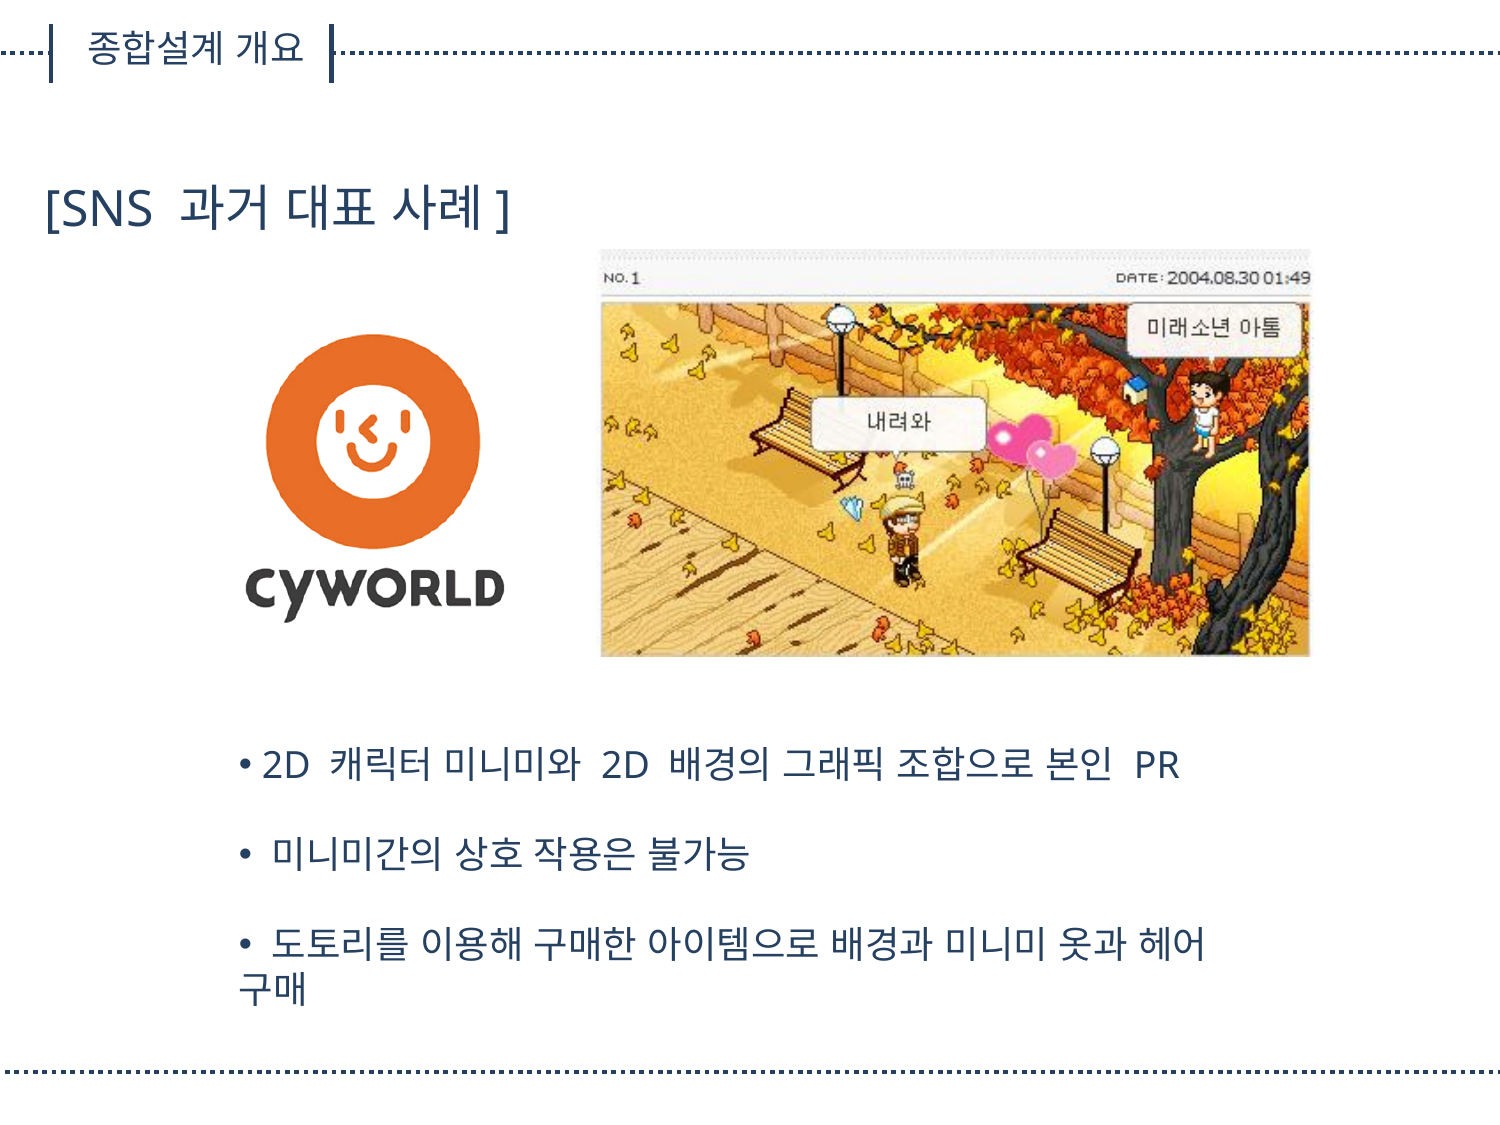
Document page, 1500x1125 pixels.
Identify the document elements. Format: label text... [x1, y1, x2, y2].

text_box [SNS 과거 대표 사례] [30, 139, 527, 245]
text_box 종합설계 개요 [72, 17, 325, 78]
text_box 2D 캐릭터 미니미와 2D 배경의 그래픽 조합으로 본인 PR 미니미간의 상호 작용은 불가능 도토리를 이용해 구매한 아이템으로 배경과 미니미 옷과 헤어 구매 [224, 733, 1288, 1019]
picture [153, 249, 1315, 658]
